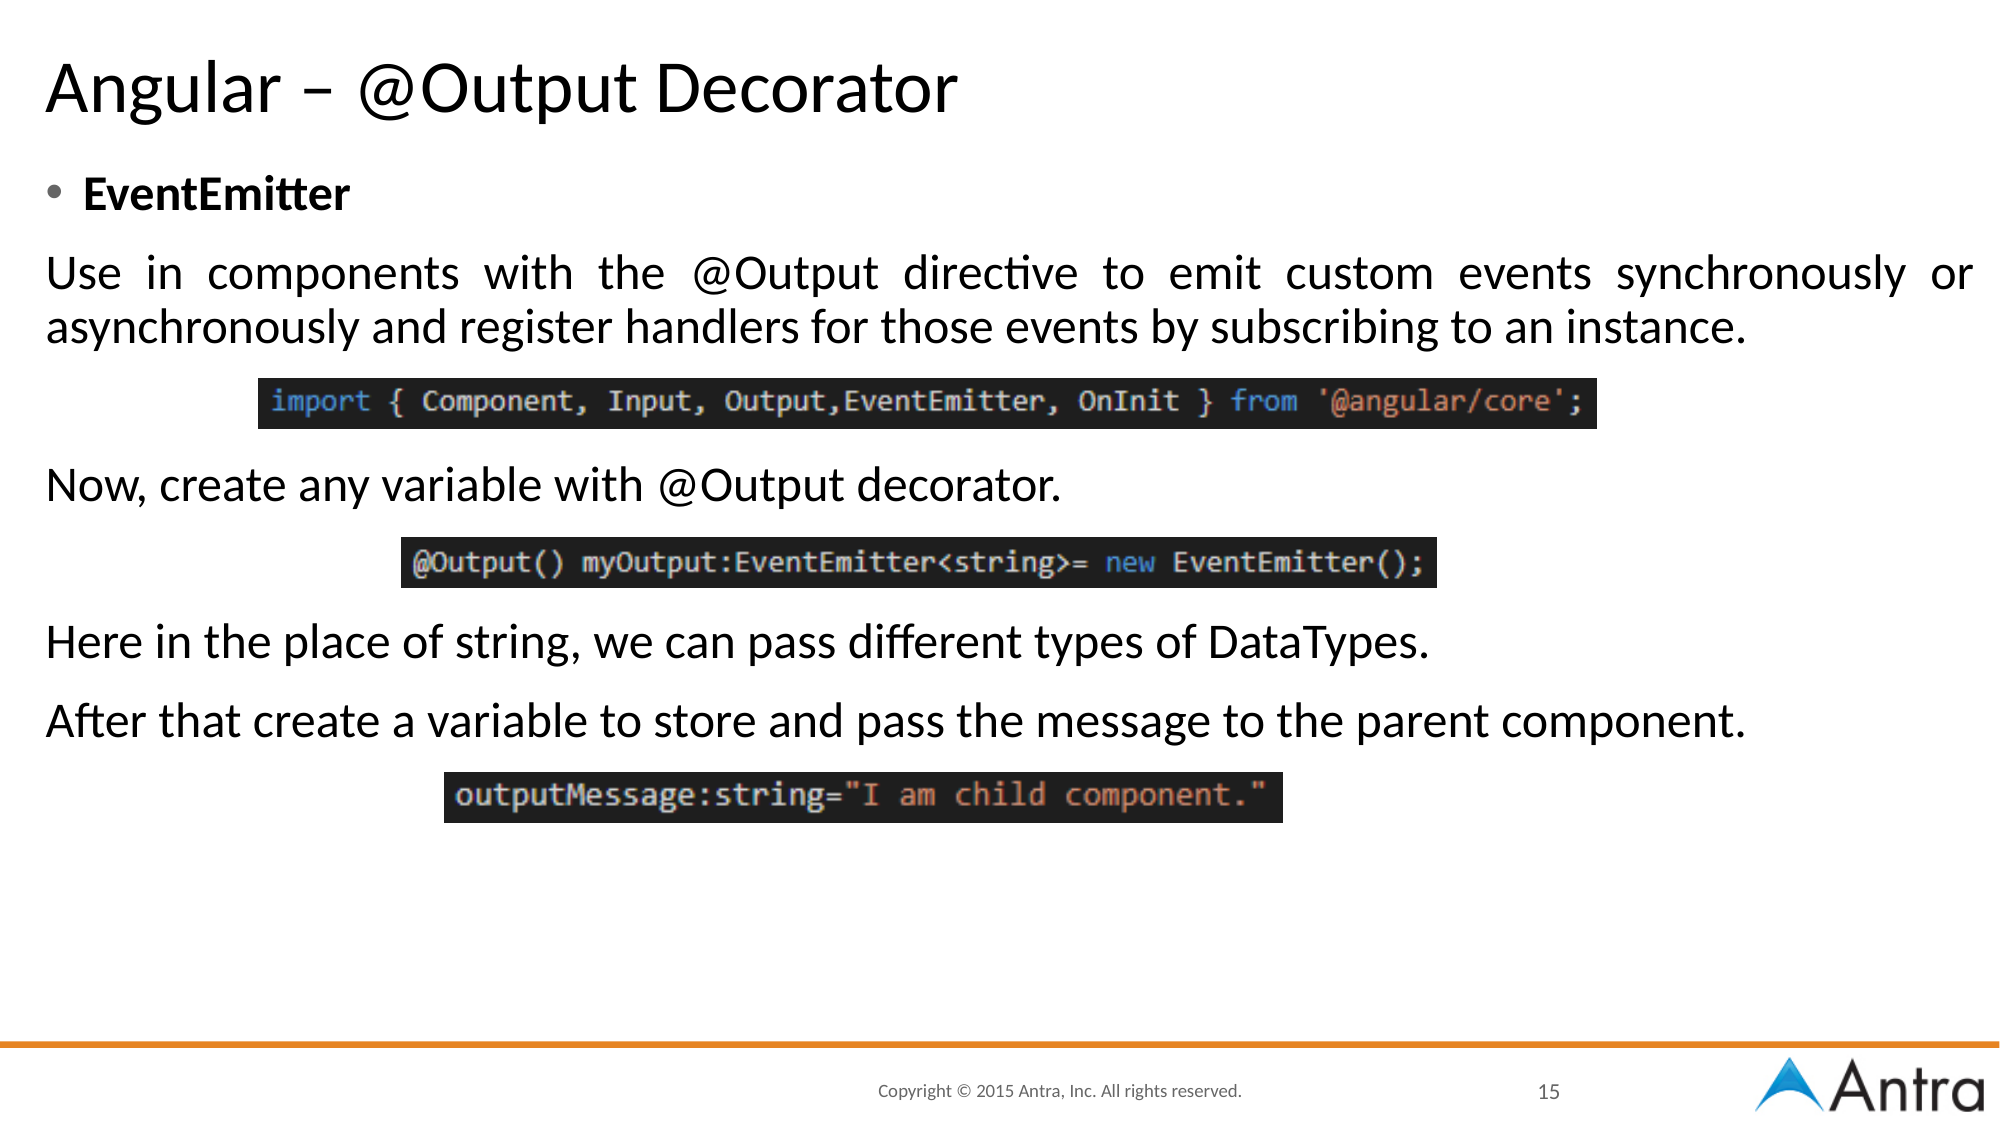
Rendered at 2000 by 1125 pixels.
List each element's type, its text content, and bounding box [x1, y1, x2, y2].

list EventEmitter Use in components with the @Output directive to emit custom events synchronously or asynchronously and register handlers for those events by subscribing to an instance. Now, create any variable with @Output decorator. Here in the place of string, we can pass different types of DataTypes. After that create a variable to store and pass the message to the parent component. [45, 166, 1976, 892]
slide_number 15 [1498, 1075, 1561, 1106]
picture [401, 537, 1437, 588]
picture [258, 378, 1598, 429]
title Angular – @Output Decorator [45, 43, 1871, 128]
picture [444, 772, 1284, 823]
picture [1744, 1048, 1994, 1122]
